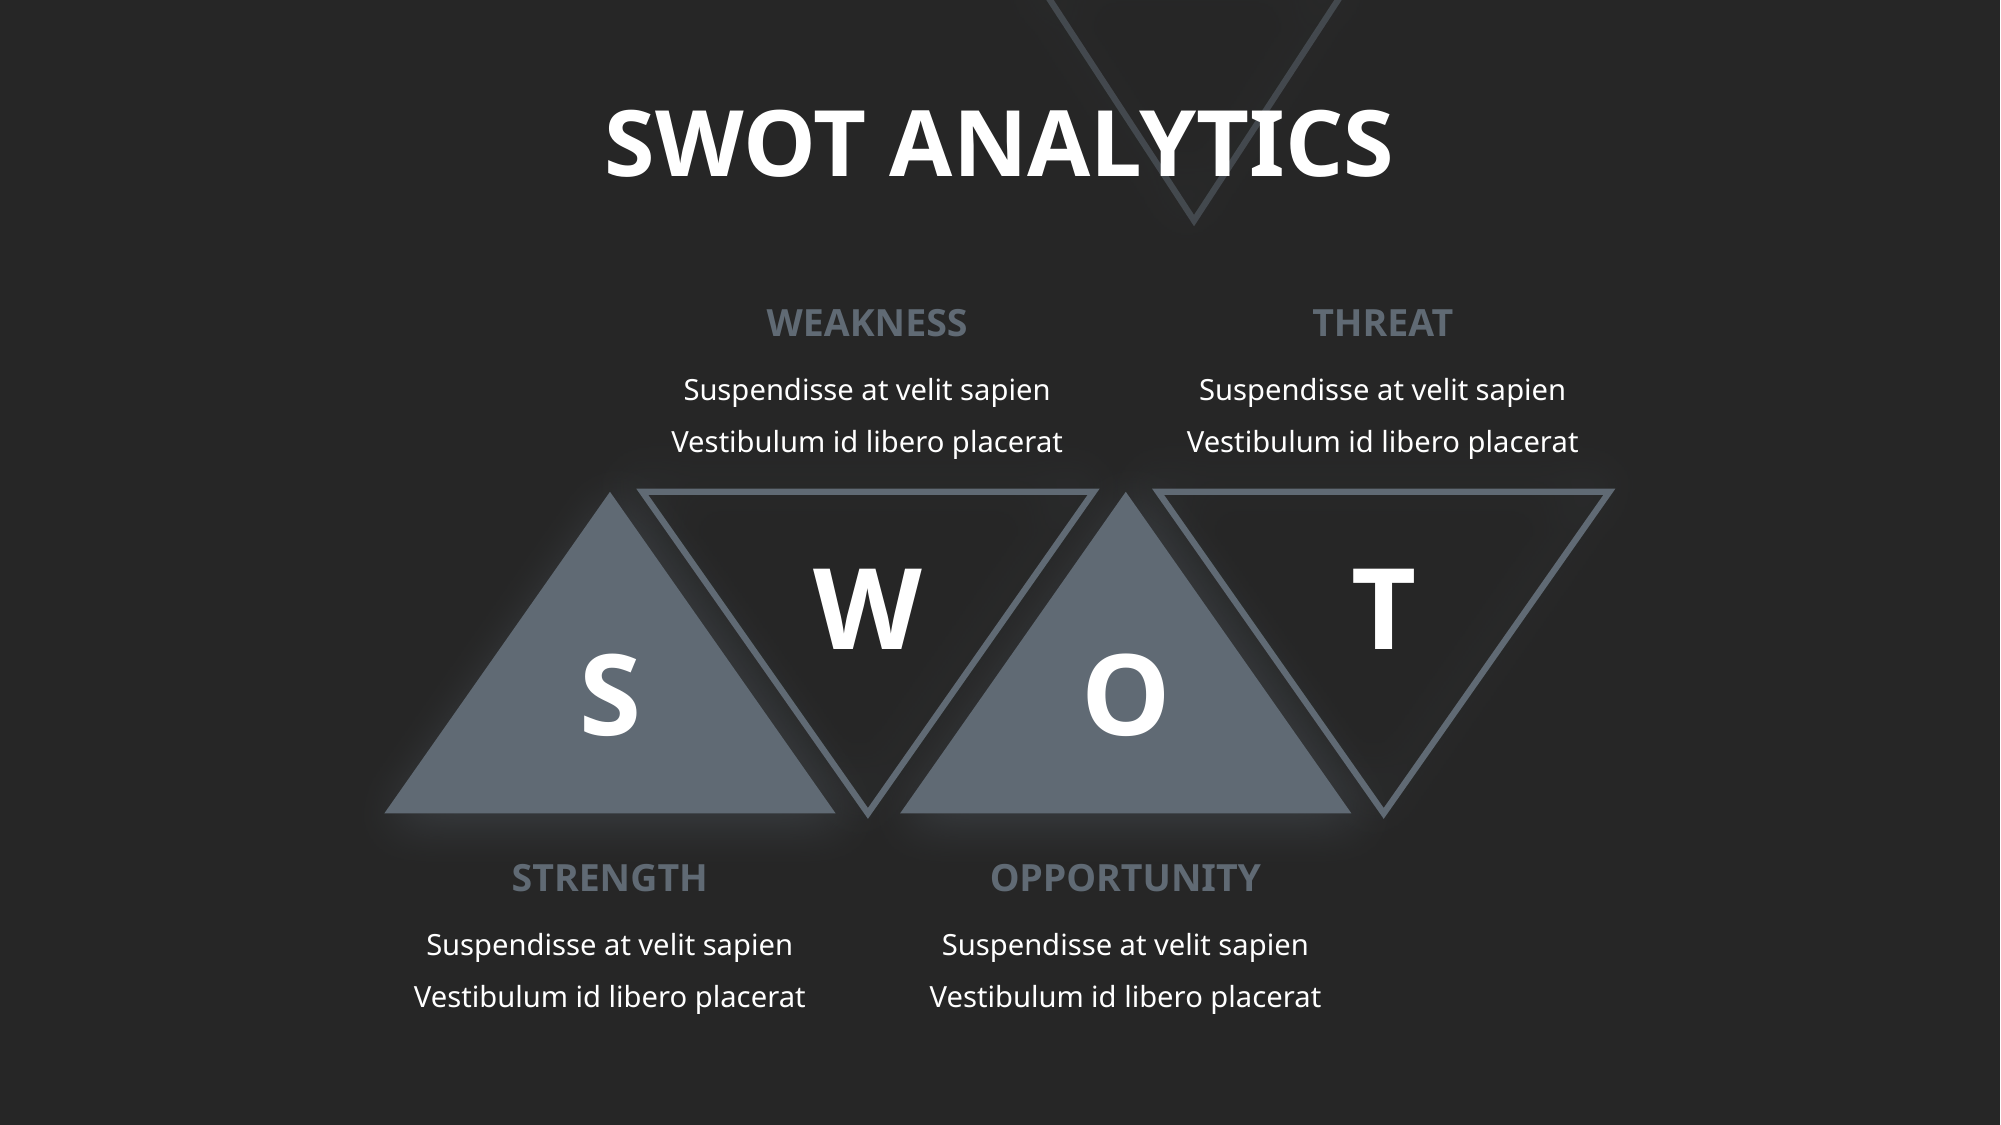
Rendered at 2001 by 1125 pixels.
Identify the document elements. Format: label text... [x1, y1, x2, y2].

text_box [1048, 0, 1340, 73]
text_box Suspendisse at velit sapien Vestibulum id libero placerat [386, 901, 834, 1022]
text_box W [792, 529, 944, 680]
text_box [898, 490, 1348, 815]
text_box Suspendisse at velit sapien Vestibulum id libero placerat [1159, 346, 1607, 466]
text_box [382, 490, 832, 815]
text_box THREAT [1199, 291, 1567, 352]
text_box STRENGTH [426, 847, 794, 907]
text_box S [534, 615, 686, 766]
text_box OPPORTUNITY [941, 847, 1310, 907]
text_box O [1049, 615, 1202, 766]
title SWOT ANALYTICS [489, 73, 1511, 221]
text_box [1156, 490, 1612, 816]
text_box Suspendisse at velit sapien Vestibulum id libero placerat [902, 901, 1349, 1022]
text_box Suspendisse at velit sapien Vestibulum id libero placerat [643, 346, 1091, 466]
text_box WEAKNESS [683, 291, 1051, 352]
text_box T [1307, 529, 1460, 680]
text_box [640, 490, 1096, 816]
